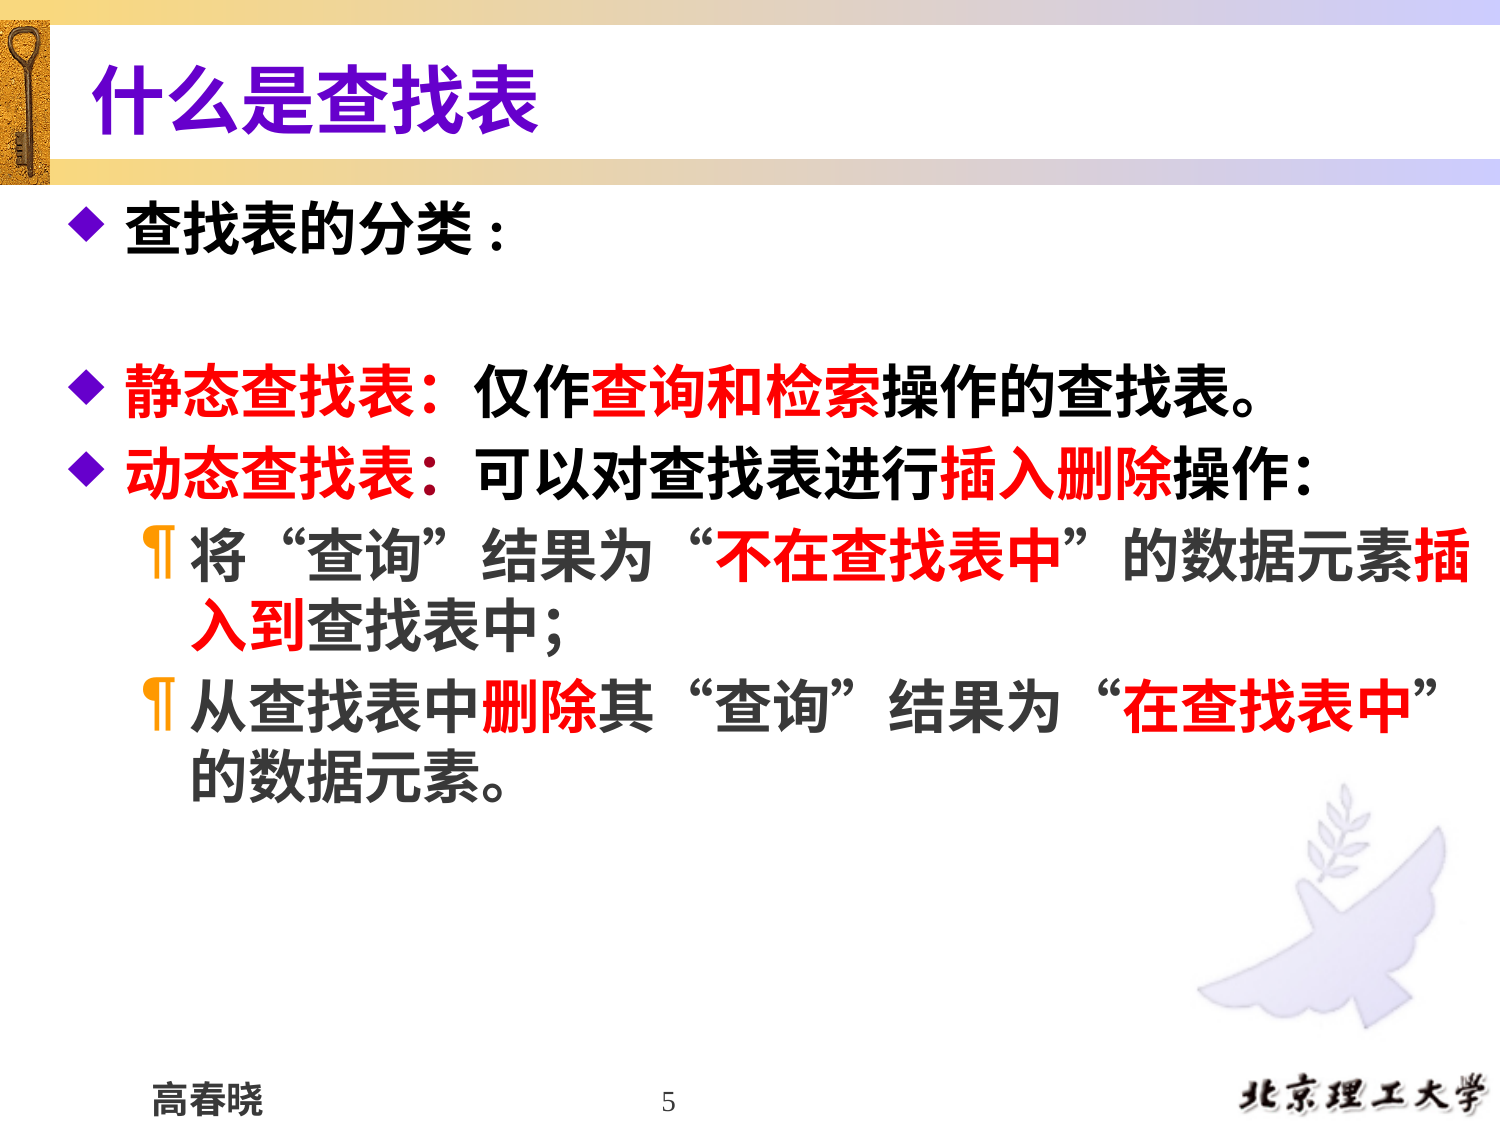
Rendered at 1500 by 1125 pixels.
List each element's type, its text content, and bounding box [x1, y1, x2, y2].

picture [1230, 1065, 1500, 1125]
list 查找表的分类: 静态查找表：仅作查询和检索操作的查找表。 动态查找表：可以对查找表进行插入删除操作： 将“查询”结果为“不在查找表中”的数据元素插入到查找表中； 从查找表中删除其“查询”结果为“在查找表中”的数据元素。 [53, 184, 1500, 1050]
slide_number 5 [511, 1049, 826, 1125]
title 什么是查找表 [75, 37, 1500, 160]
picture [0, 20, 50, 185]
